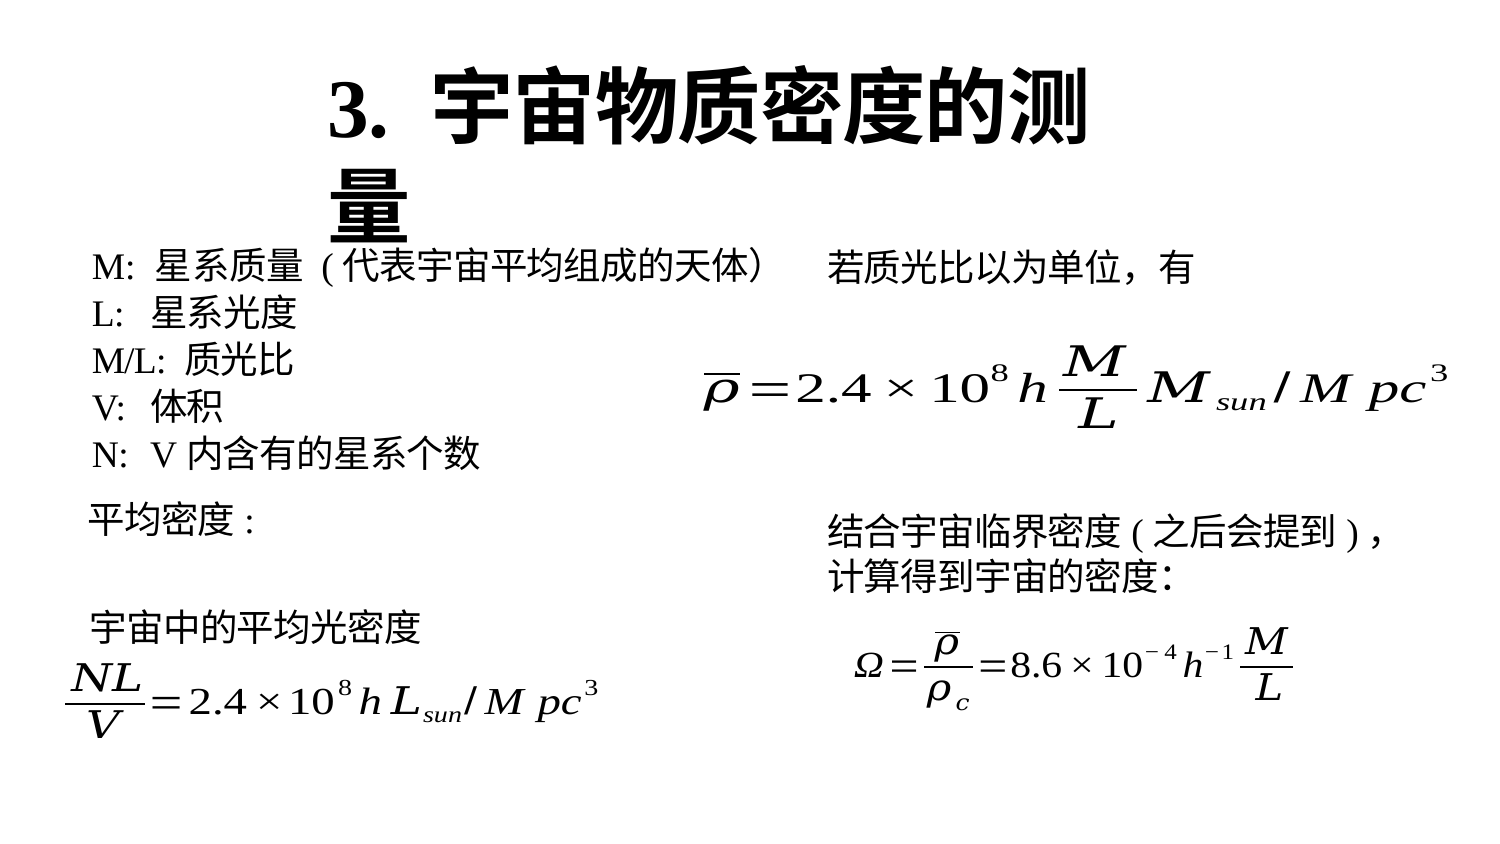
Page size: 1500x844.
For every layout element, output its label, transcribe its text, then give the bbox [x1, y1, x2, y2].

text_box 宇宙中的平均光密度 [74, 596, 438, 657]
text_box 3. 宇宙物质密度的测量 [312, 46, 1188, 262]
text_box M: 星系质量 (代表宇宙平均组成的天体） L: 星系光度 M/L: 质光比 V: 体积 N: V内含有的星系个数 [74, 234, 825, 483]
